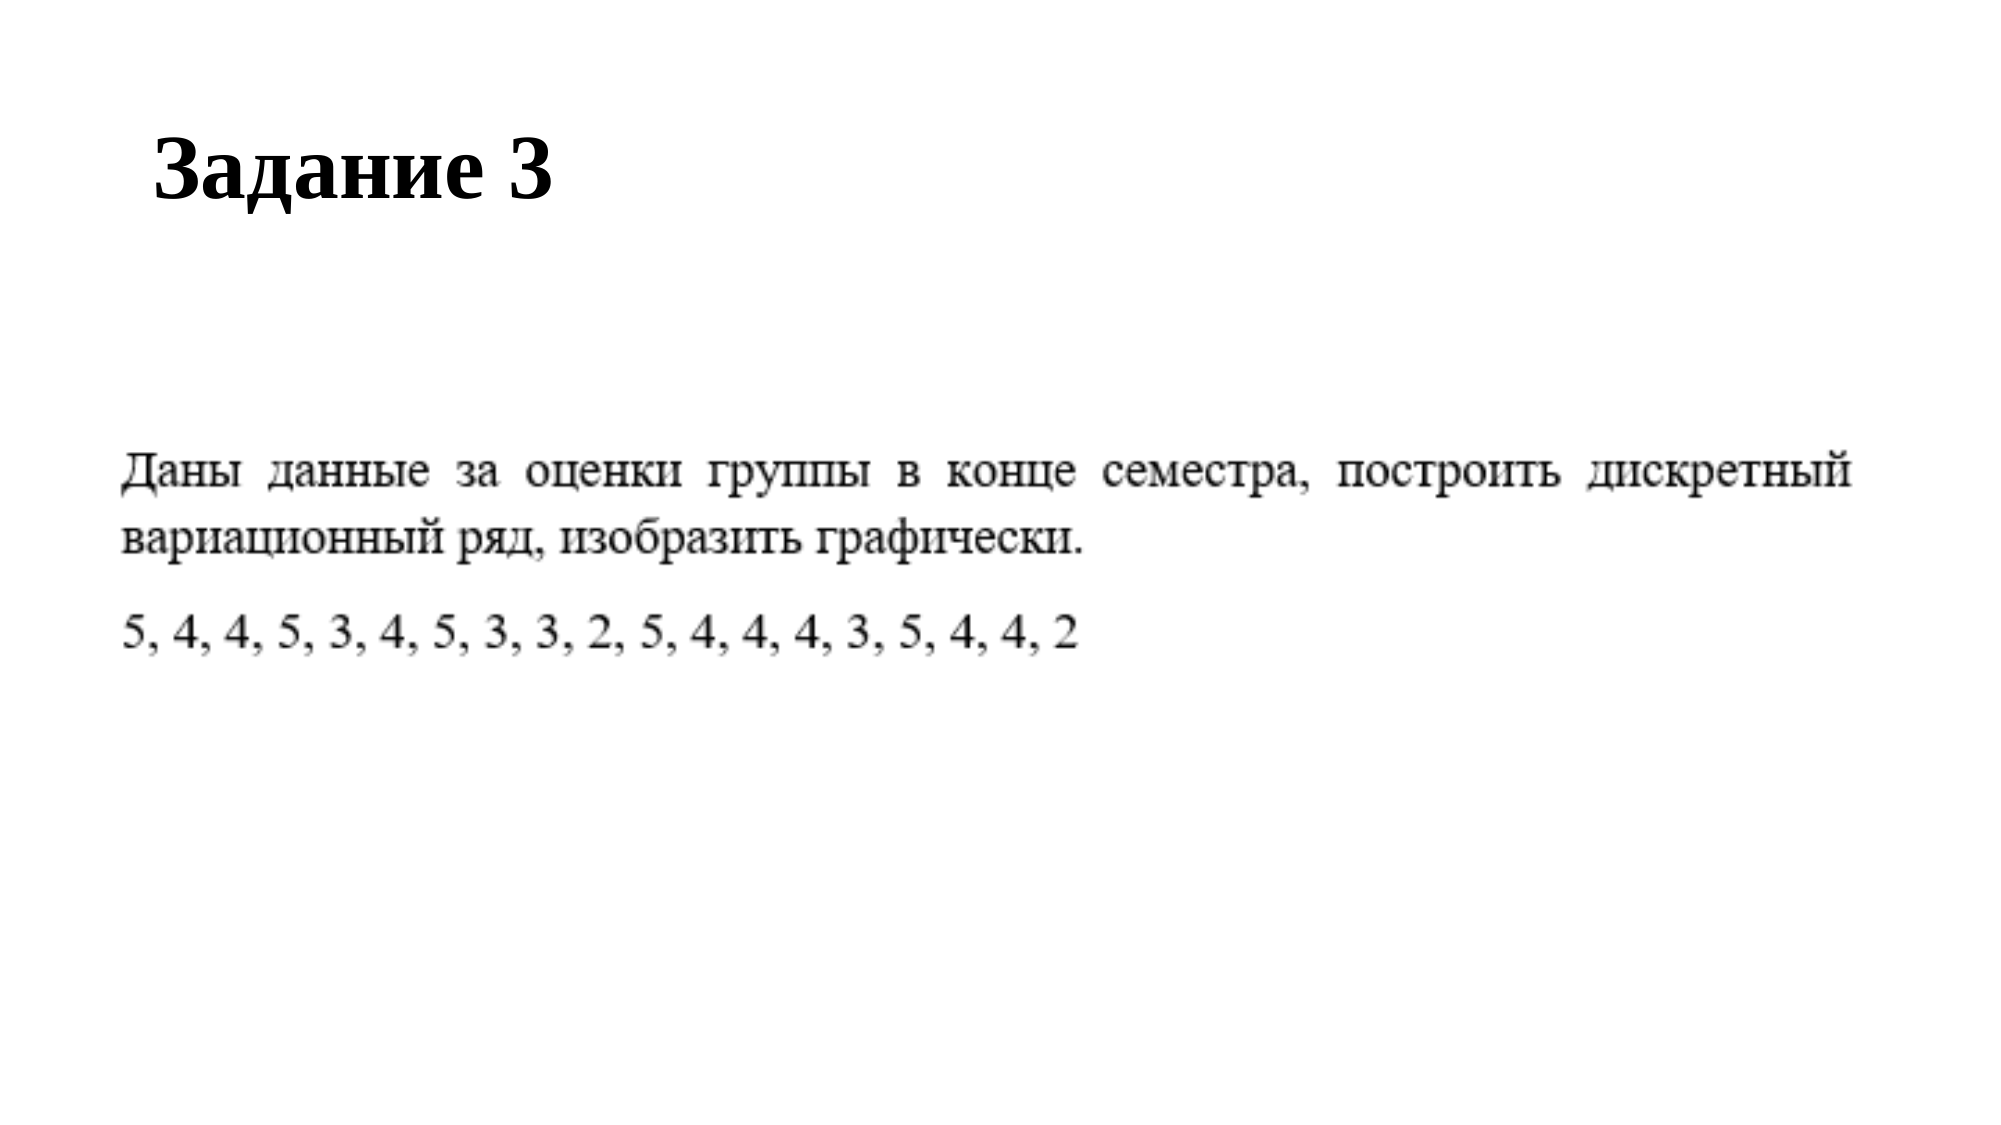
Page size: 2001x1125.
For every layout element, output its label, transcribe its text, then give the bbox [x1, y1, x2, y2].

picture [86, 440, 1914, 685]
title Задание 3 [137, 59, 1863, 278]
